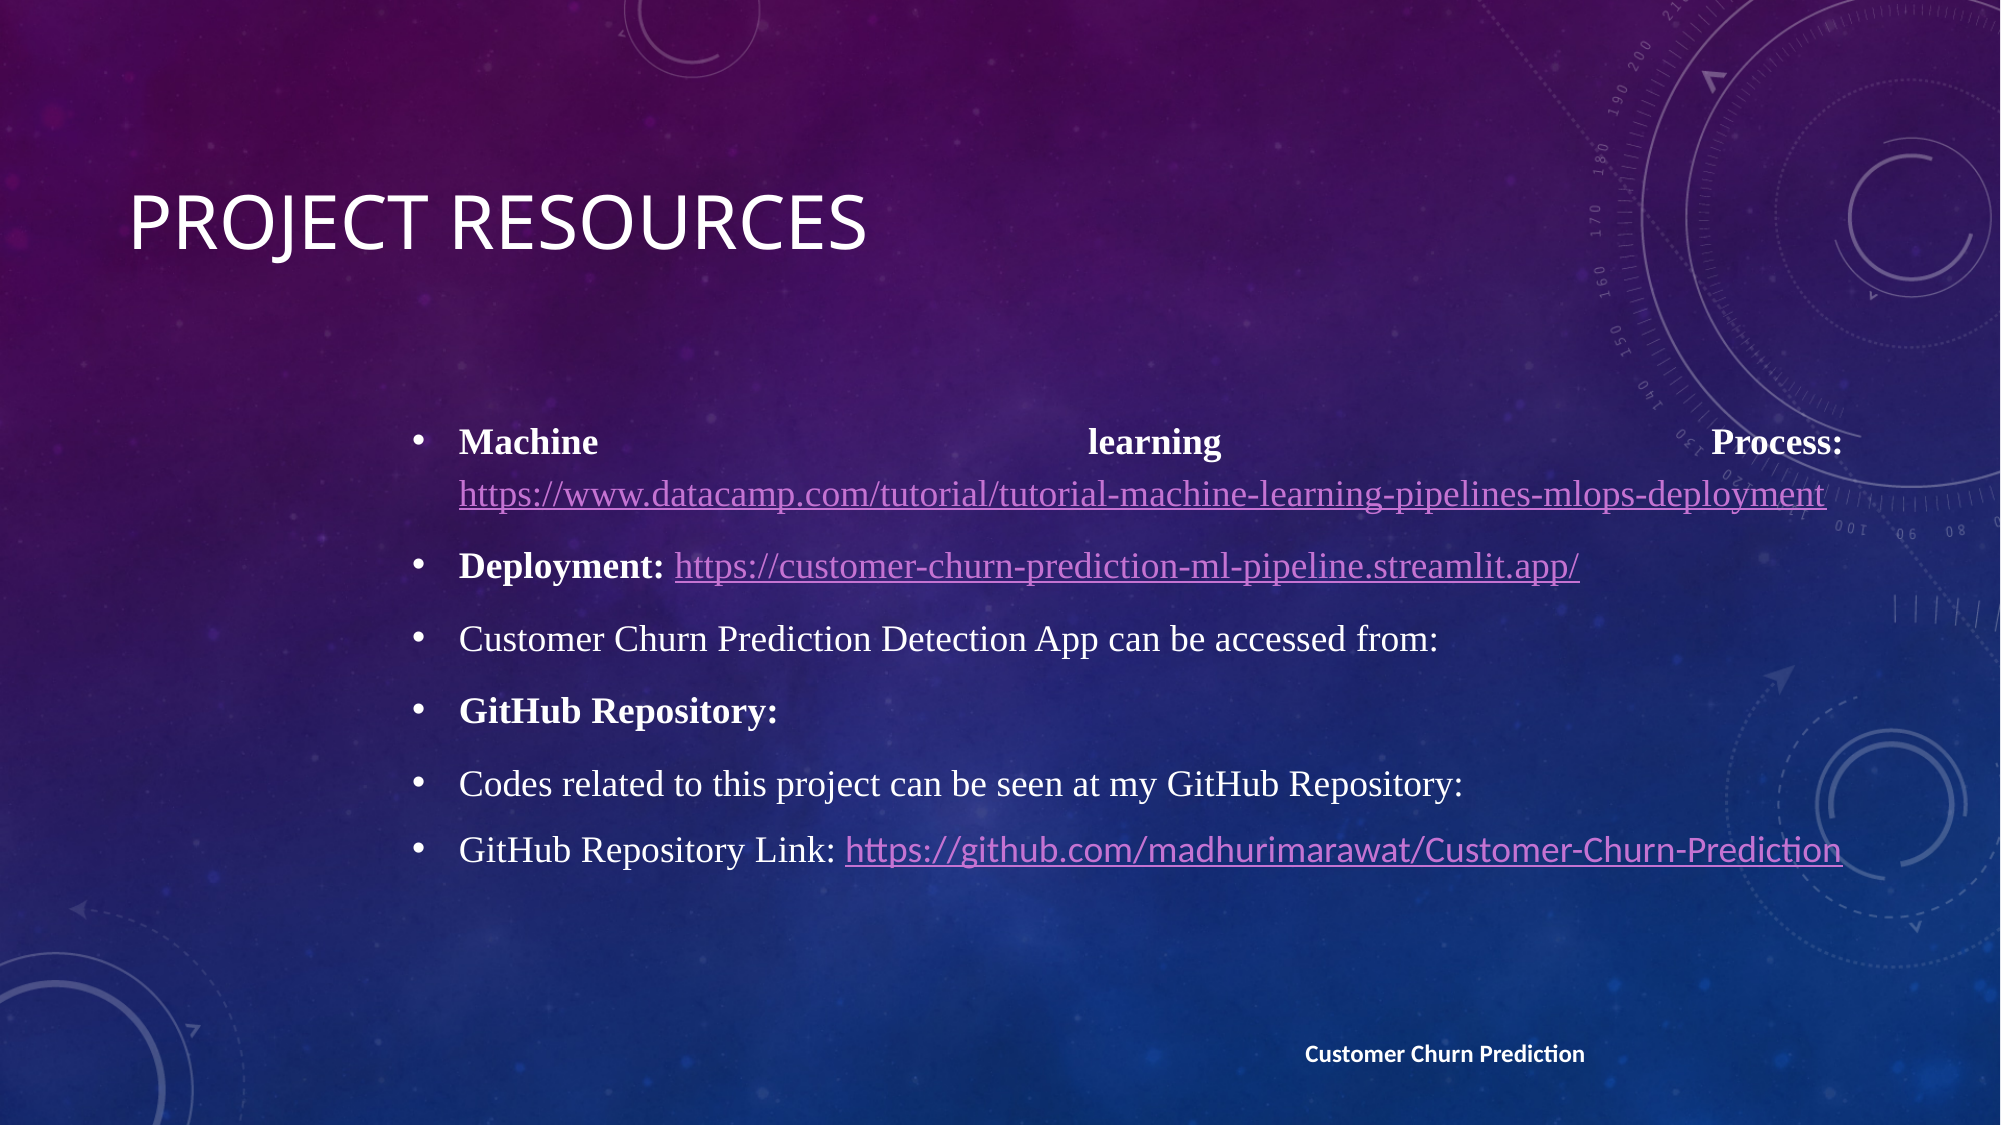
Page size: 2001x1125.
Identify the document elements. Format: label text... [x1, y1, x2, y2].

title Project Resources [112, 99, 1775, 339]
footer Customer Churn Prediction [1290, 1022, 2000, 1083]
list Machine learning Process: https://www.datacamp.com/tutorial/tutorial-machine-learning-pipelines-mlops-deployment Deployment: https://customer-churn-prediction-ml-pipeline.streamlit.app/ Customer Churn Prediction Detection App can be accessed from: GitHub Repository: Codes related to this project can be seen at my GitHub Repository: GitHub Repository Link: https://github.com/madhurimarawat/Customer-Churn-Prediction [397, 257, 1860, 1023]
picture [0, 0, 2001, 1125]
